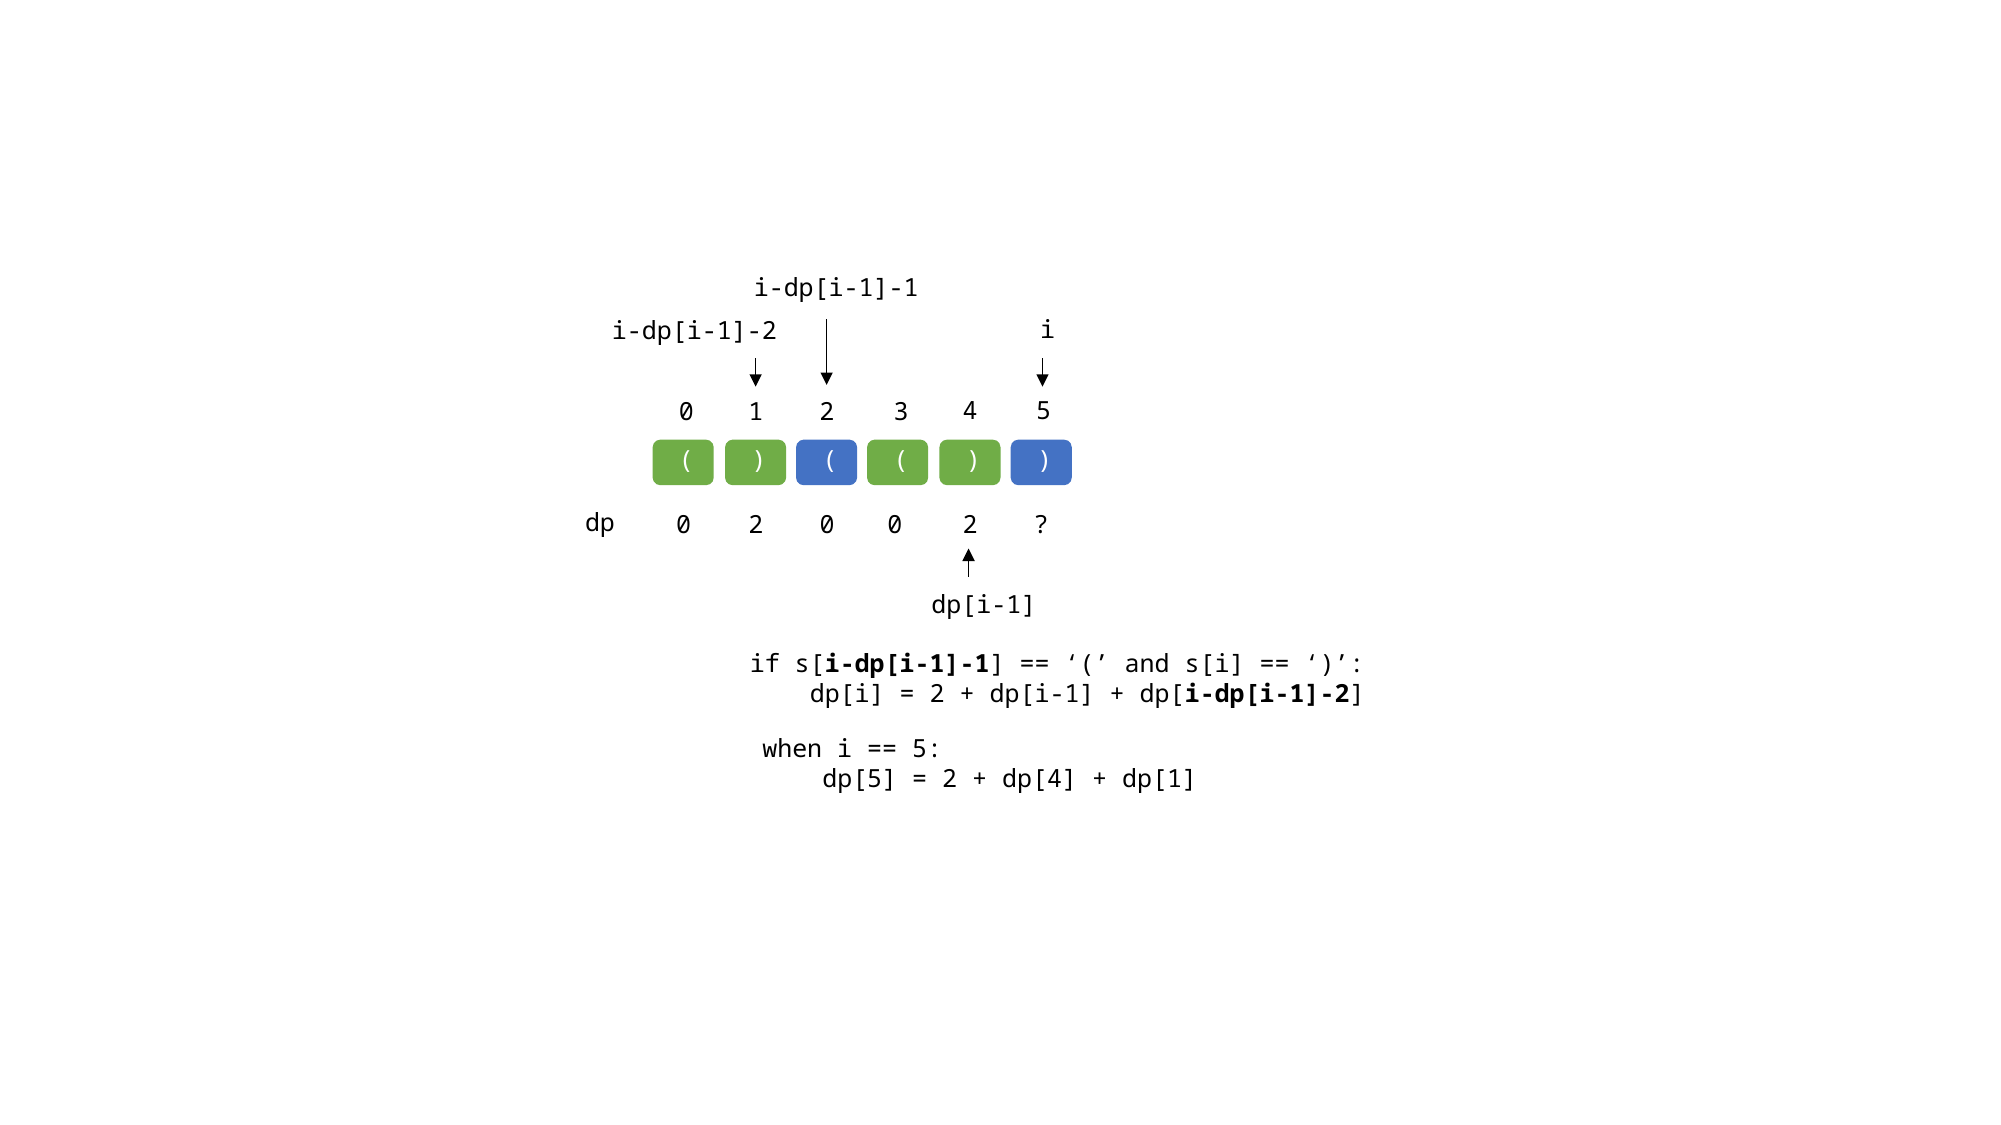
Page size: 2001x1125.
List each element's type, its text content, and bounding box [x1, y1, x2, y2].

text_box i-dp[i-1]-1 [739, 263, 934, 309]
text_box 0 [872, 500, 918, 546]
text_box 3 [878, 387, 924, 433]
text_box dp[i-1] [916, 581, 1052, 626]
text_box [796, 436, 858, 486]
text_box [652, 436, 714, 486]
text_box ? [1018, 500, 1064, 546]
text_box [867, 436, 929, 486]
text_box 2 [804, 387, 850, 433]
text_box i [1025, 305, 1070, 351]
text_box 2 [948, 500, 993, 546]
text_box 0 [664, 387, 709, 433]
text_box 0 [661, 500, 706, 546]
text_box i-dp[i-1]-2 [597, 306, 792, 352]
text_box if s[i-dp[i-1]-1] == ‘(’ and s[i] == ‘)’: dp[i] = 2 + dp[i-1] + dp[i-dp[i-1]-2] [735, 639, 1380, 715]
text_box when i == 5: dp[5] = 2 + dp[4] + dp[1] [747, 724, 1212, 800]
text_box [725, 436, 787, 486]
text_box 1 [733, 387, 779, 433]
text_box 5 [1021, 387, 1067, 433]
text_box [939, 436, 1001, 486]
text_box dp [570, 498, 630, 544]
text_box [1010, 436, 1072, 486]
text_box 2 [733, 500, 779, 546]
text_box 0 [804, 500, 850, 546]
text_box 4 [948, 387, 993, 433]
